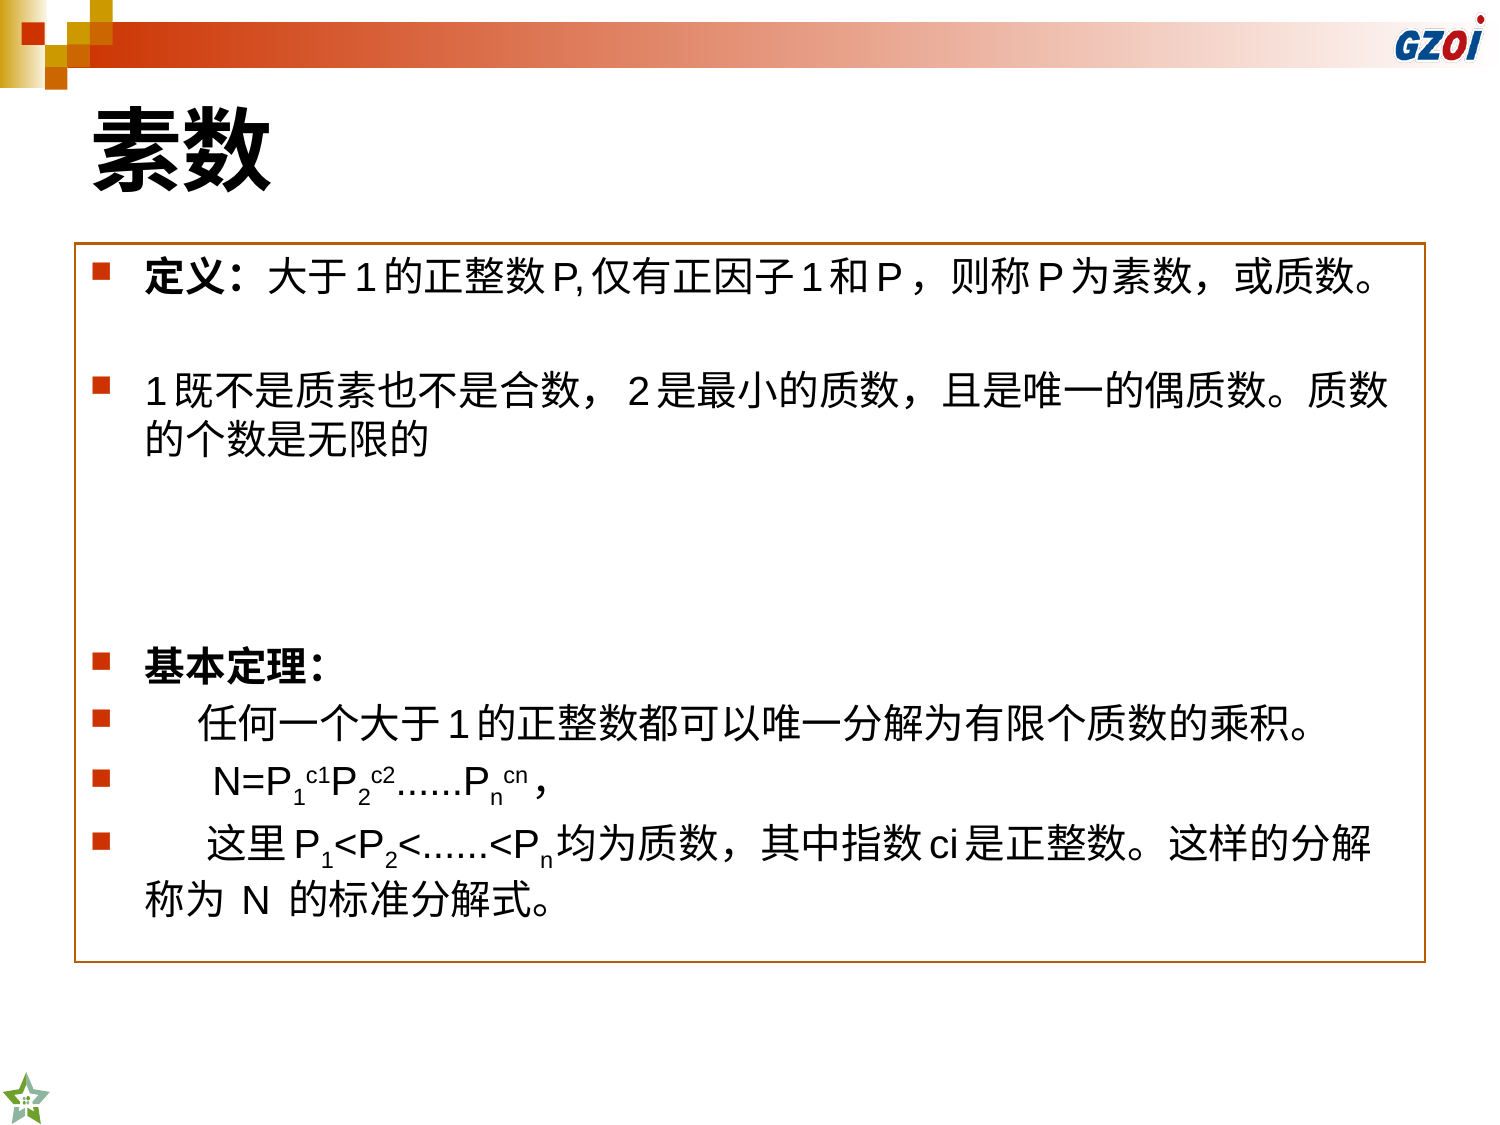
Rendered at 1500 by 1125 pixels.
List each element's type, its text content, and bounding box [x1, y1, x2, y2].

picture [1392, 8, 1492, 72]
title 素数 [75, 75, 1425, 220]
list 定义：大于1的正整数P,仅有正因子1和P，则称P为素数，或质数。 1既不是质素也不是合数，2是最小的质数，且是唯一的偶质数。质数的个数是无限的 基本定理： 任何一个大于1的正整数都可以唯一分解为有限个质数的乘积。 N=P1c1P2c2......Pncn， 这里P1<P2<......<Pn均为质数，其中指数ci是正整数。这样的分解称为 N 的标准分解式。 [74, 242, 1426, 963]
